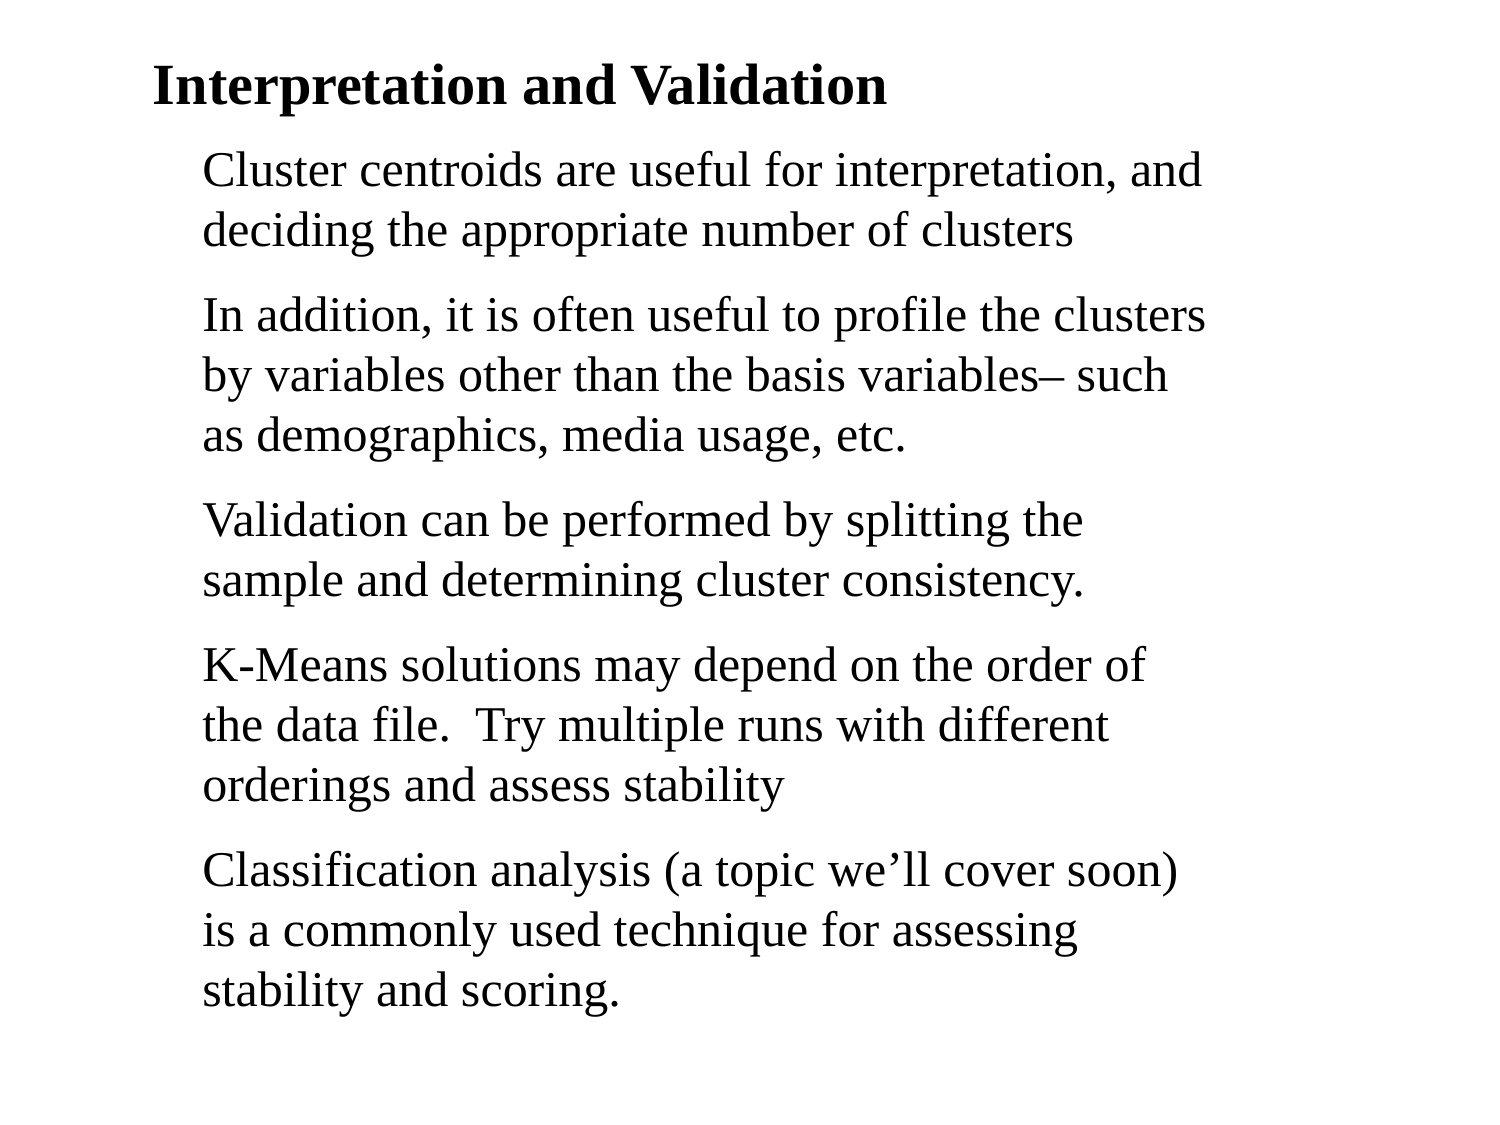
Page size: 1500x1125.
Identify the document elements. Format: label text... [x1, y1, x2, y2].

text_box Interpretation and Validation [138, 38, 1376, 209]
text_box Cluster centroids are useful for interpretation, and deciding the appropriate number of clusters In addition, it is often useful to profile the clusters by variables other than the basis variables– such as demographics, media usage, etc. Validation can be performed by splitting the sample and determining cluster consistency. K-Means solutions may depend on the order of the data file. Try multiple runs with different orderings and assess stability Classification analysis (a topic we’ll cover soon) is a commonly used technique for assessing stability and scoring. [187, 128, 1225, 1024]
